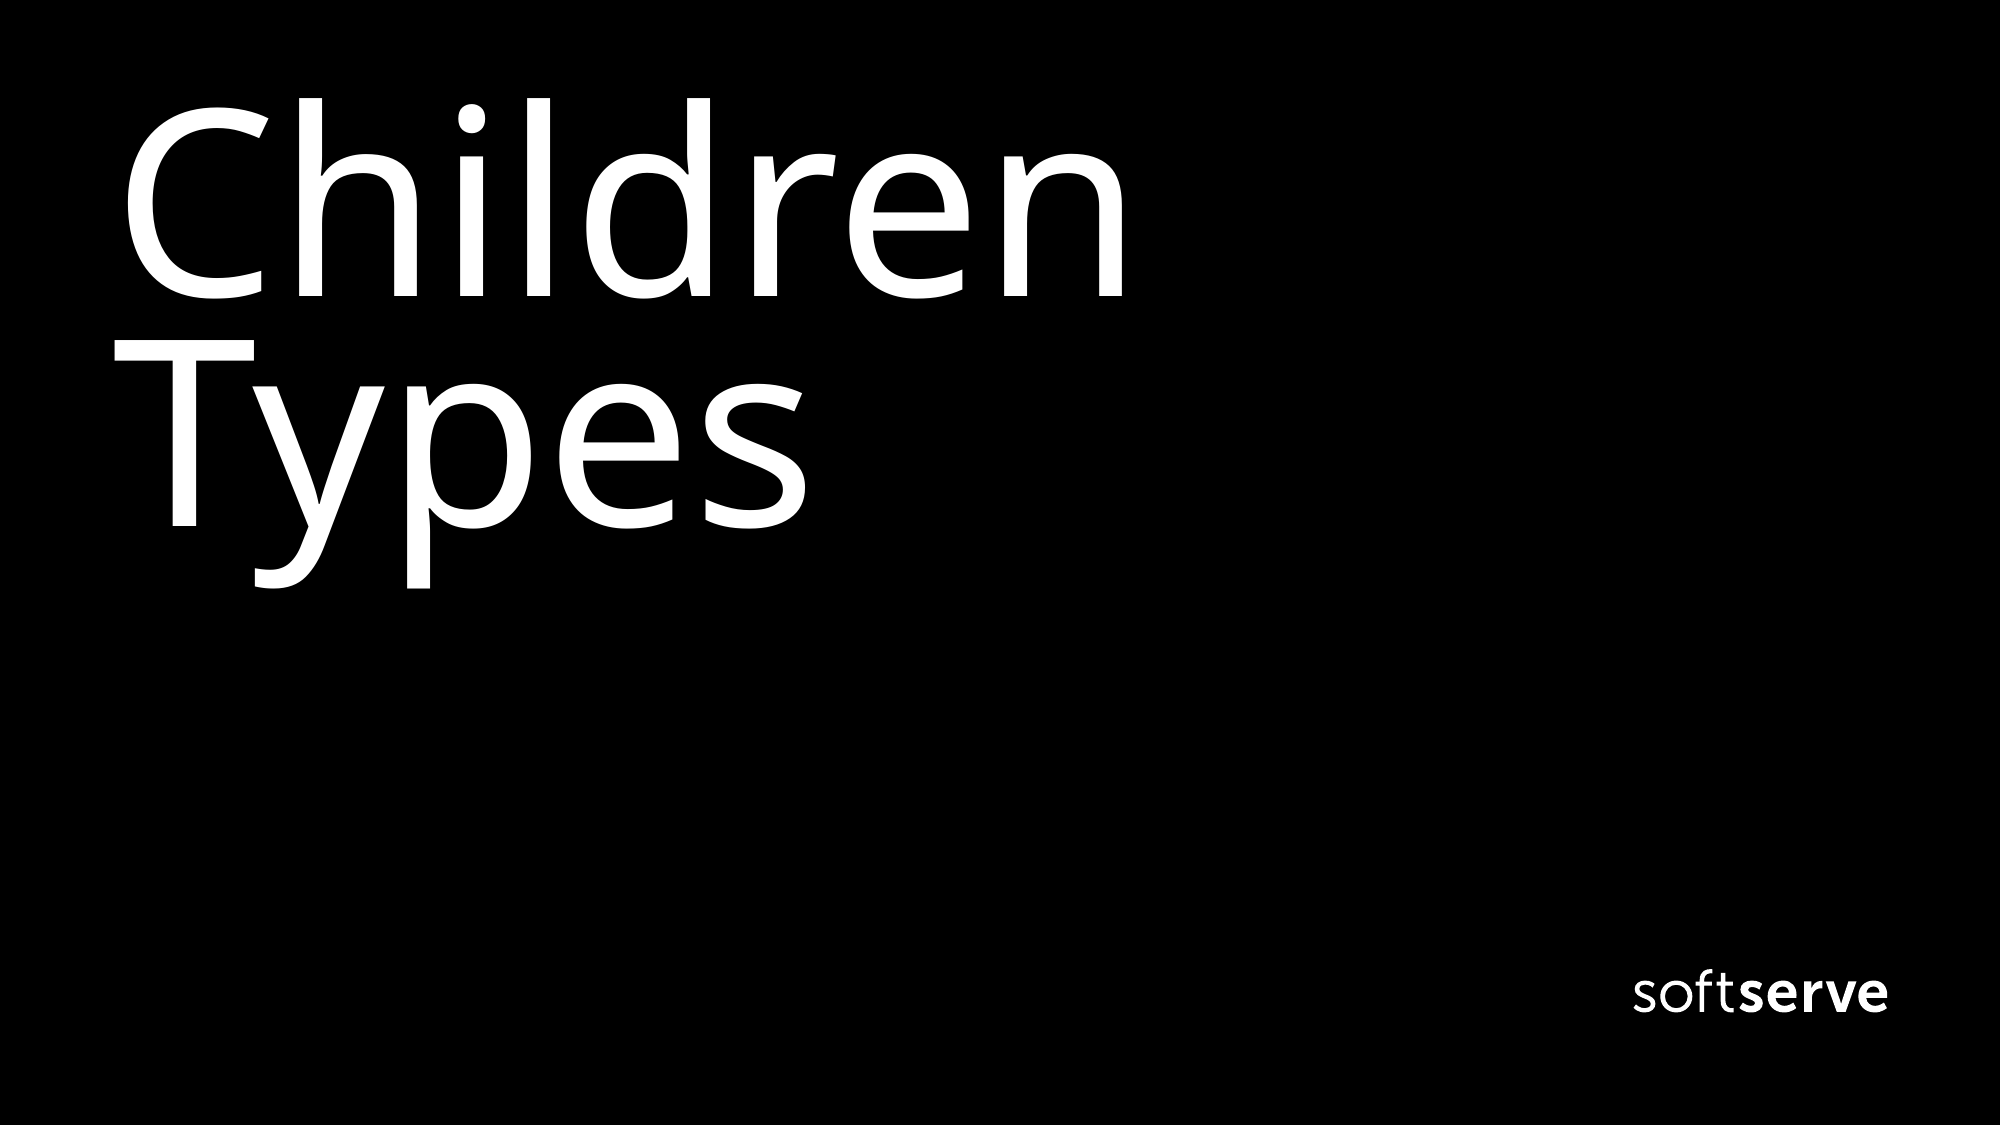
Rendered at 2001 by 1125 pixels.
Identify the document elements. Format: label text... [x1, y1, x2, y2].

text_box Children Types [112, 112, 1888, 900]
